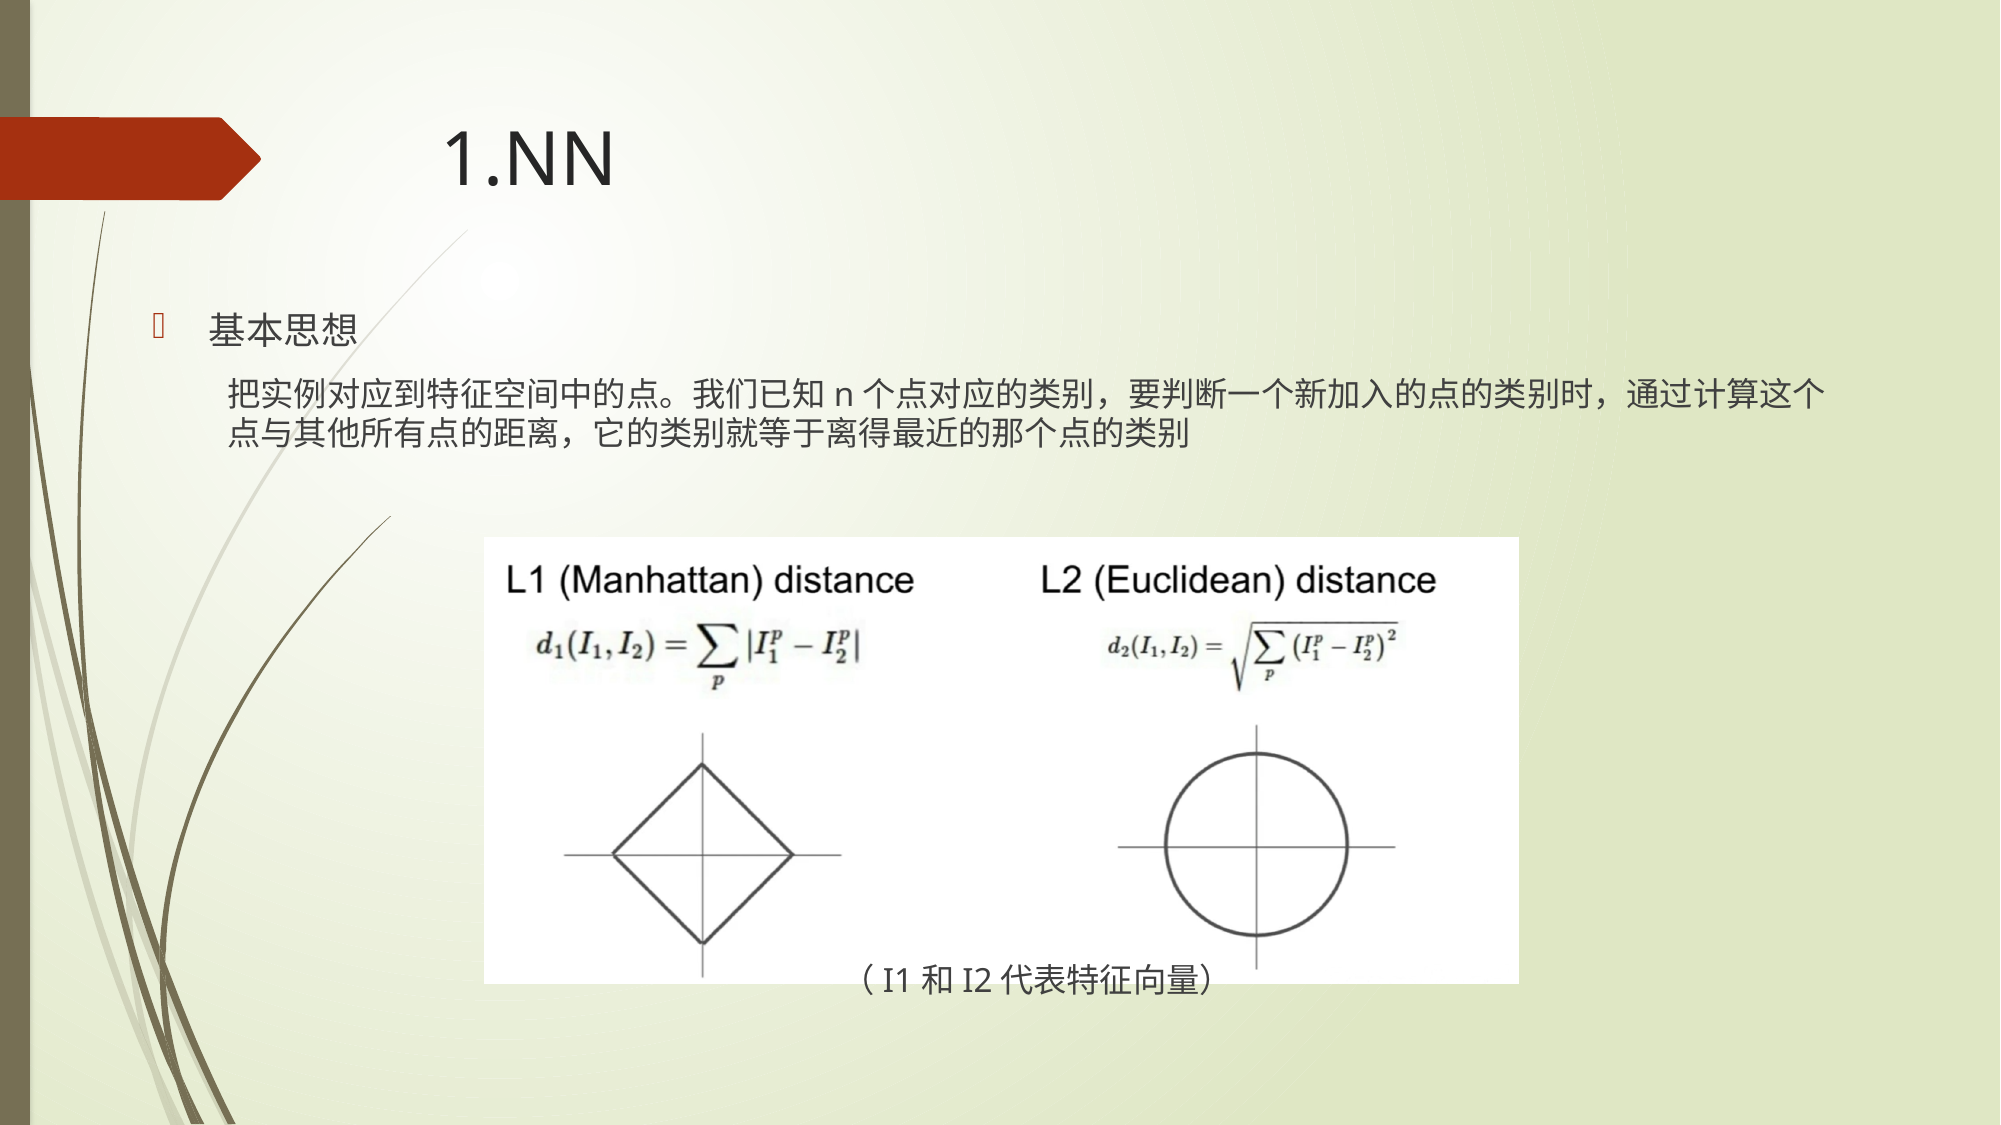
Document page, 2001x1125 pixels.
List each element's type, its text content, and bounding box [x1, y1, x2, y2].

title 1.NN [425, 102, 1888, 313]
list 基本思想 把实例对应到特征空间中的点。我们已知n个点对应的类别，要判断一个新加入的点的类别时，通过计算这个点与其他所有点的距离，它的类别就等于离得最近的那个点的类别 （I1和I2代表特征向量） [137, 299, 1863, 1064]
picture [484, 537, 1519, 984]
